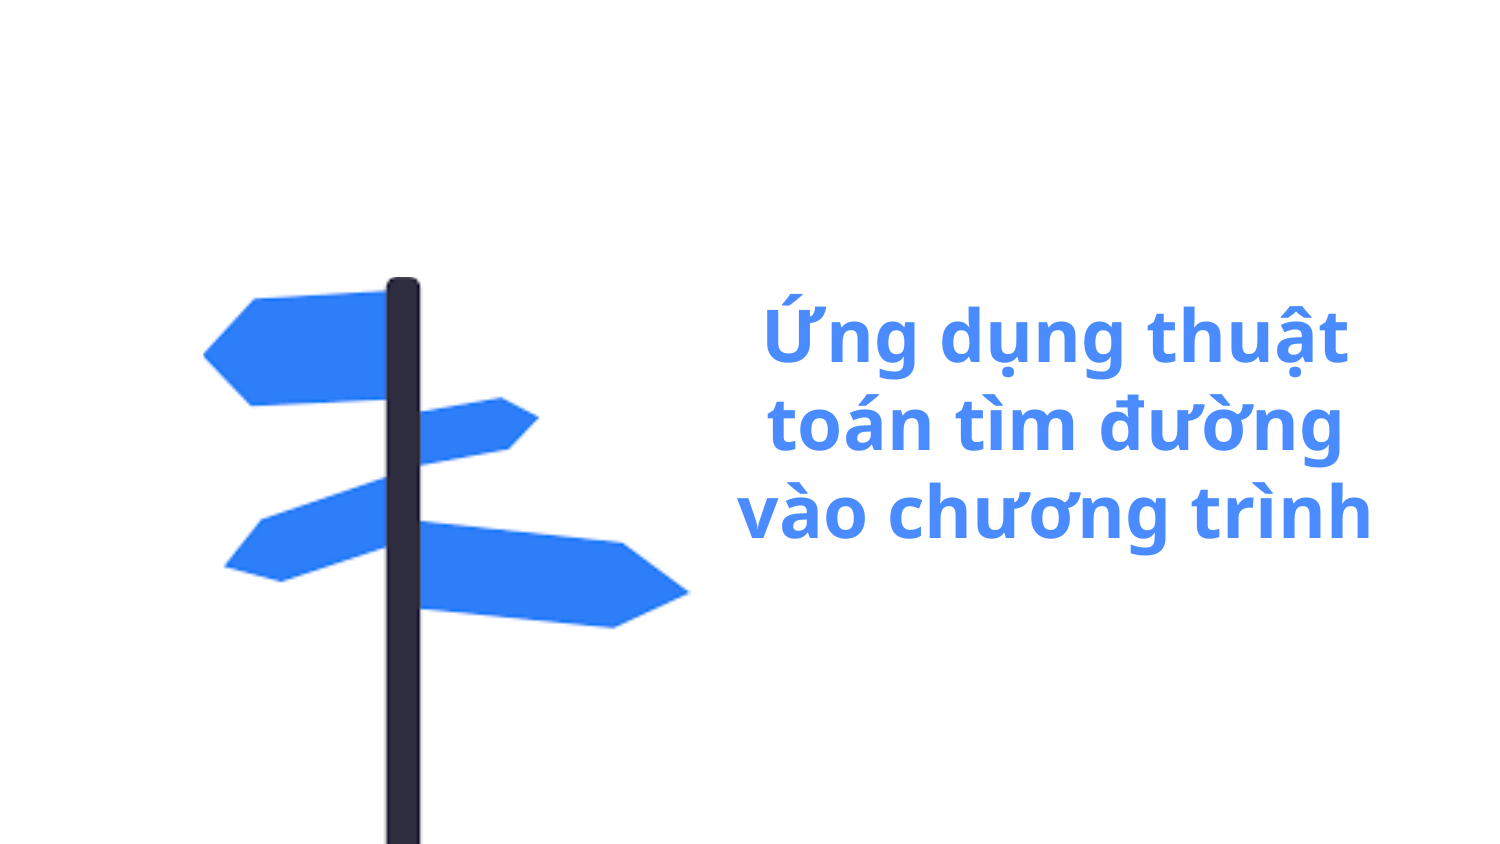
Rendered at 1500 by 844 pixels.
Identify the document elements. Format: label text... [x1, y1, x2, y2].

picture [203, 277, 691, 844]
title Ứng dụng thuật toán tìm đường vào chương trình [690, 275, 1422, 569]
